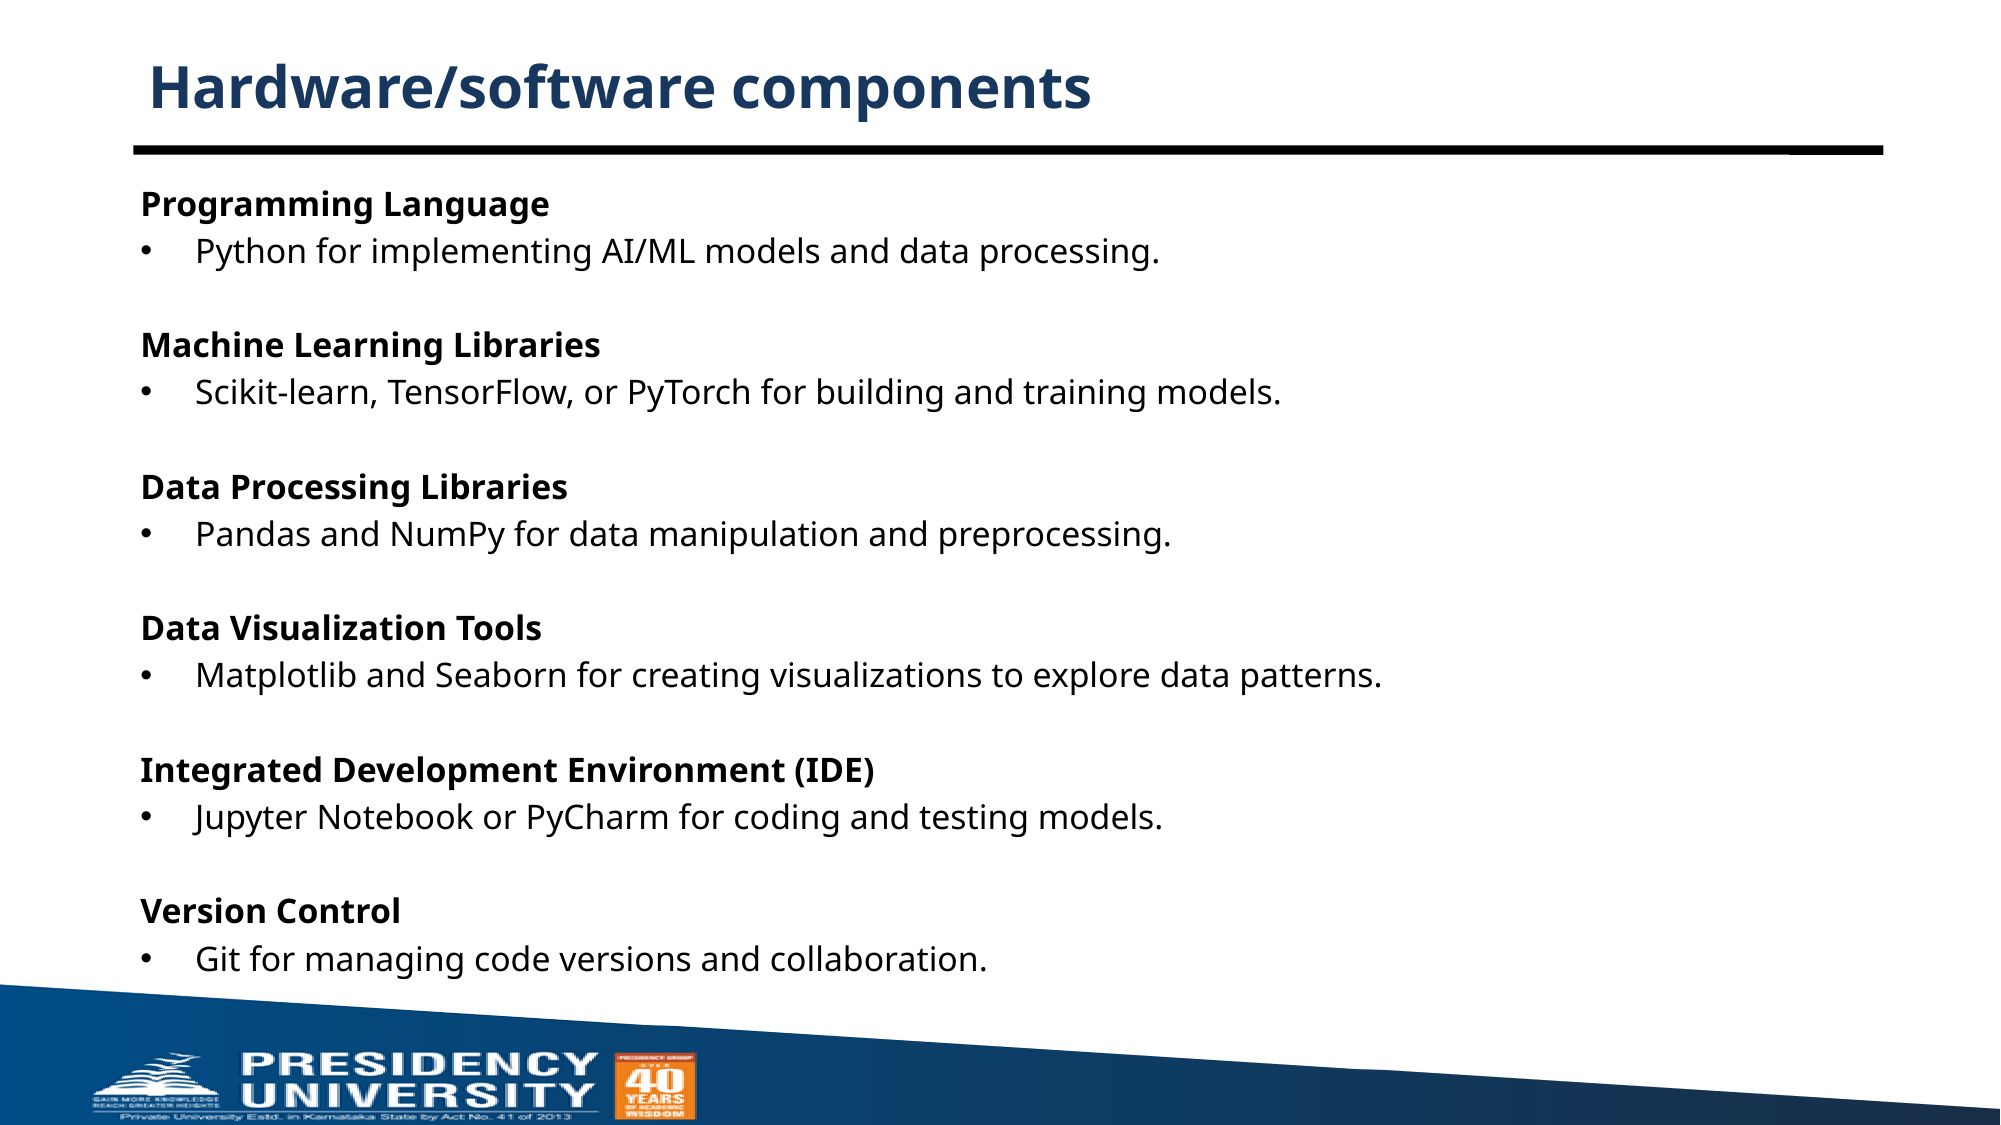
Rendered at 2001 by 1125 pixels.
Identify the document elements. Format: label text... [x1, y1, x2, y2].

title Hardware/software components [133, 45, 1884, 125]
picture [0, 982, 2000, 1125]
list Programming Language Python for implementing AI/ML models and data processing. Machine Learning Libraries Scikit-learn, TensorFlow, or PyTorch for building and training models. Data Processing Libraries Pandas and NumPy for data manipulation and preprocessing. Data Visualization Tools Matplotlib and Seaborn for creating visualizations to explore data patterns. Integrated Development Environment (IDE) Jupyter Notebook or PyCharm for coding and testing models. Version Control Git for managing code versions and collaboration. [125, 174, 1876, 988]
